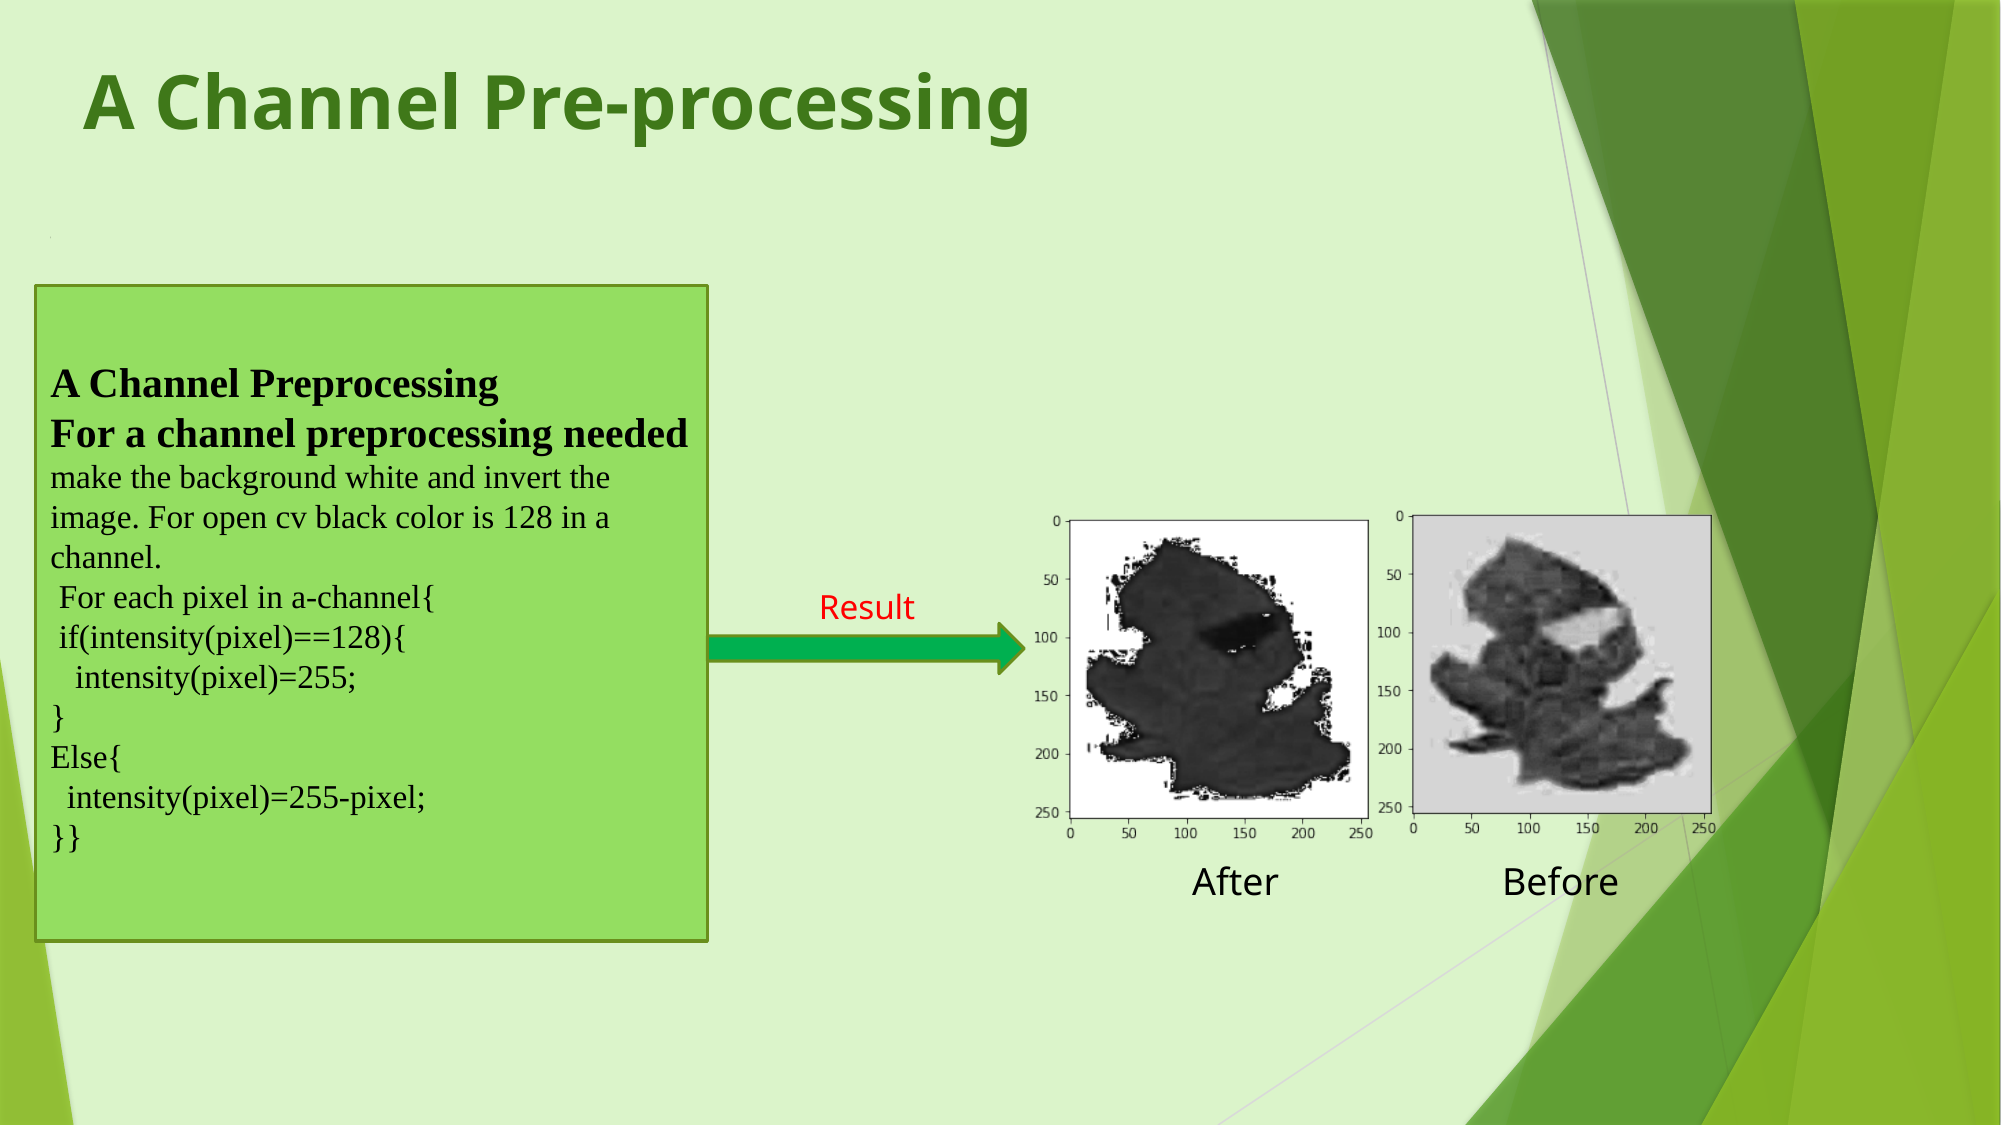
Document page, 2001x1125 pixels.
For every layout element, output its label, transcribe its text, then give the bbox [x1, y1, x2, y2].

picture [1023, 500, 1727, 852]
text_box Result [804, 579, 955, 634]
title A Channel Pre-processing [68, 46, 1479, 264]
text_box After [1070, 855, 1401, 911]
text_box } A Channel Preprocessing For a channel preprocessing needed make the background white and invert the image. For open cv black color is 128 in a channel. For each pixel in a-channel{ if(intensity(pixel)==128){ intensity(pixel)=255; } Else{ intensity(pixel)=255-pixel; }} [34, 284, 709, 943]
text_box [705, 621, 1018, 676]
text_box Before [1401, 855, 1726, 911]
